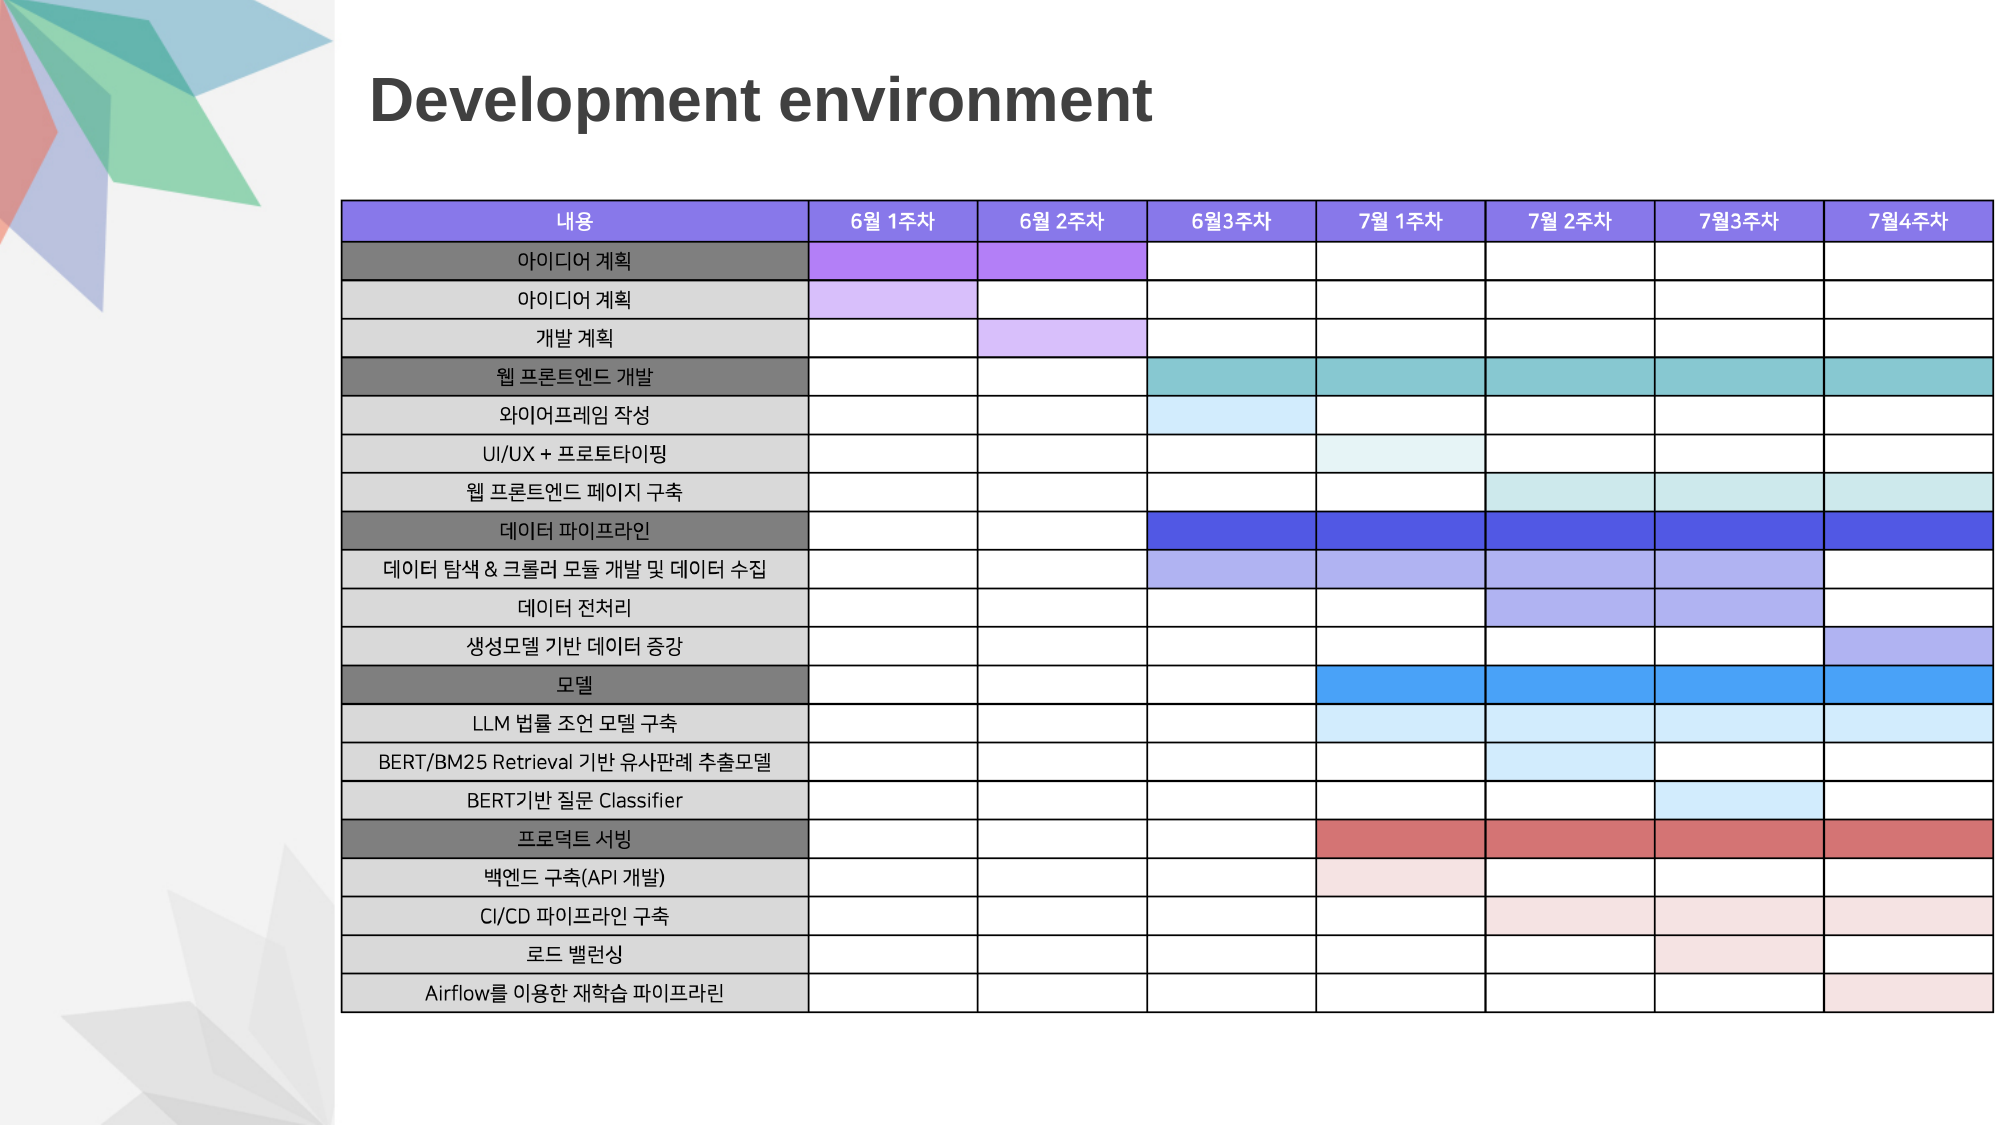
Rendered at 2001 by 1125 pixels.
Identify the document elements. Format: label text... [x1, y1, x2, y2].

picture [0, 0, 2001, 1125]
title Development environment [354, 0, 2000, 192]
